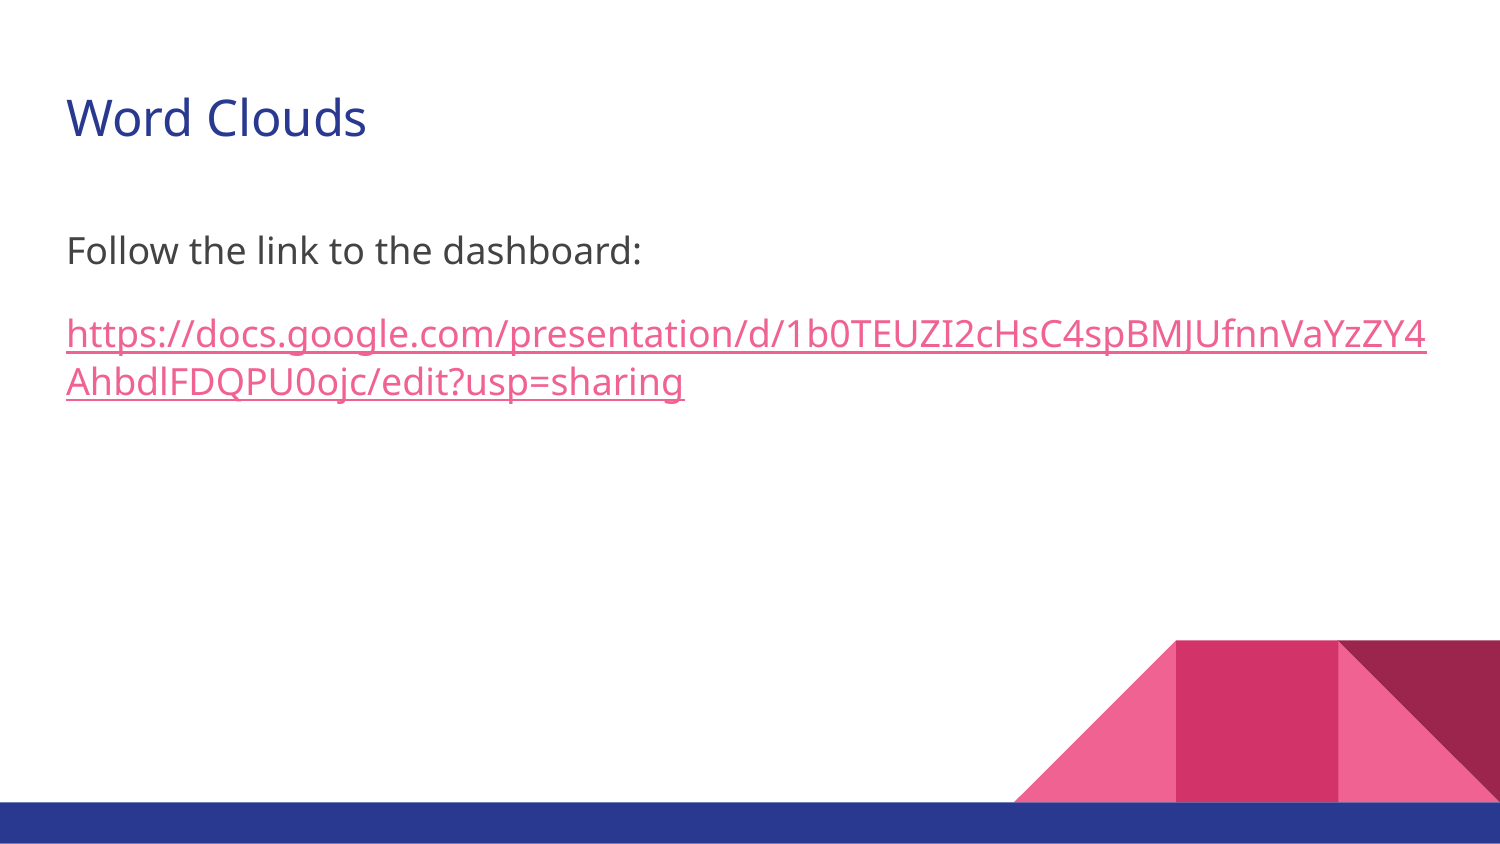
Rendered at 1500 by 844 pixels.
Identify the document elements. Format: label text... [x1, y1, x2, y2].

title Word Clouds [51, 67, 1449, 167]
list Follow the link to the dashboard: https://docs.google.com/presentation/d/1b0TEUZI2cHsC4spBMJUfnnVaYzZY4AhbdlFDQPU0ojc/edit?usp=sharing [51, 201, 1449, 750]
